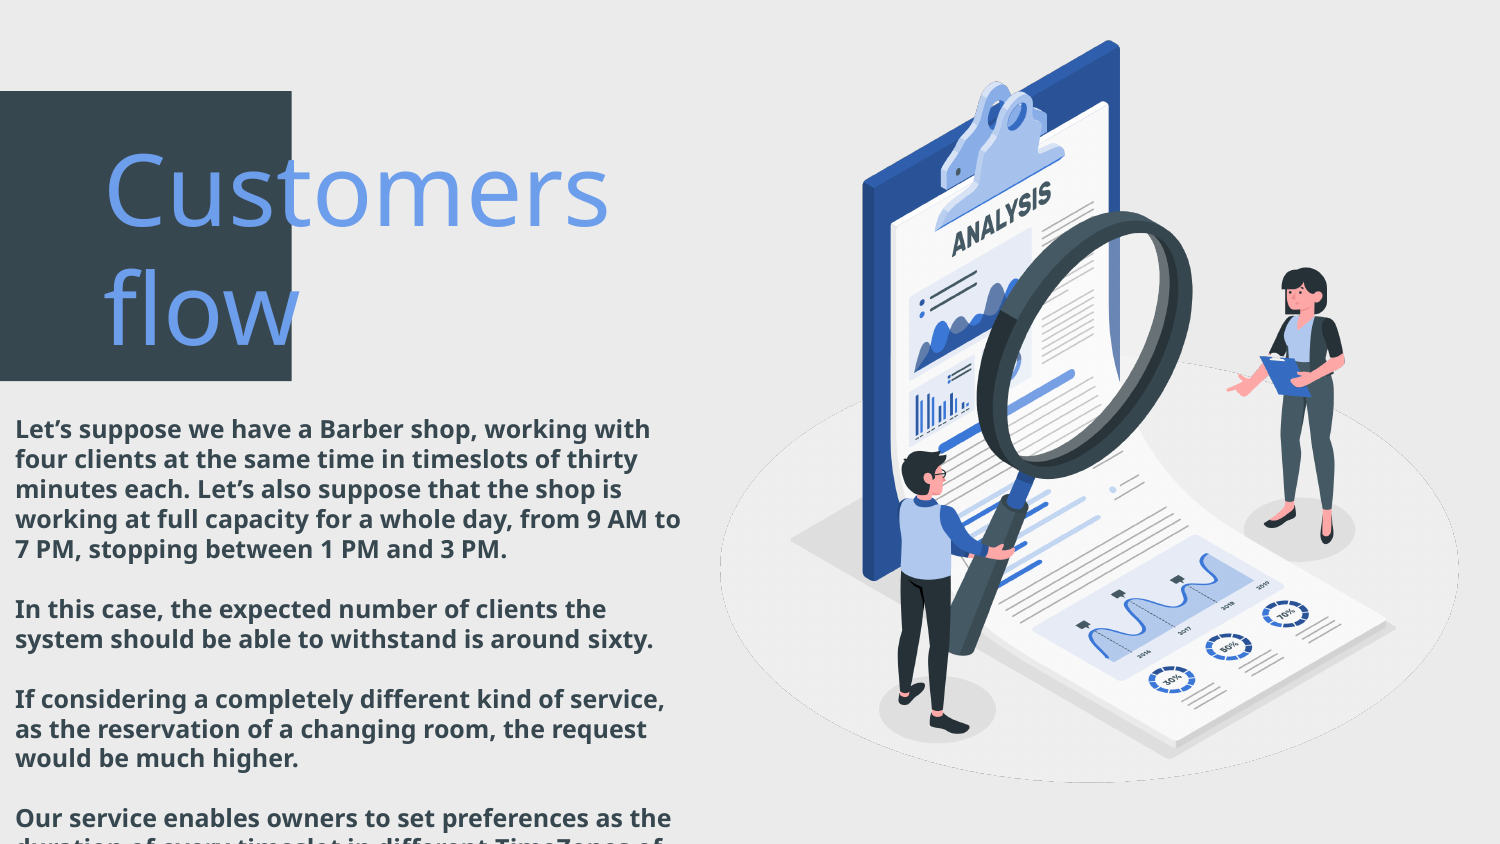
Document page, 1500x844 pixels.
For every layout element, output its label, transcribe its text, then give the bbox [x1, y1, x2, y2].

picture [694, 19, 1477, 802]
subtitle Let’s suppose we have a Barber shop, working with four clients at the same time in timeslots of thirty minutes each. Let’s also suppose that the shop is working at full capacity for a whole day, from 9 AM to 7 PM, stopping between 1 PM and 3 PM. In this case, the expected number of clients the system should be able to withstand is around sixty. If considering a completely different kind of service, as the reservation of a changing room, the request would be much higher. Our service enables owners to set preferences as the duration of every timeslot in different TimeZones of every day. [0, 398, 713, 844]
title Customers flow [88, 79, 652, 381]
